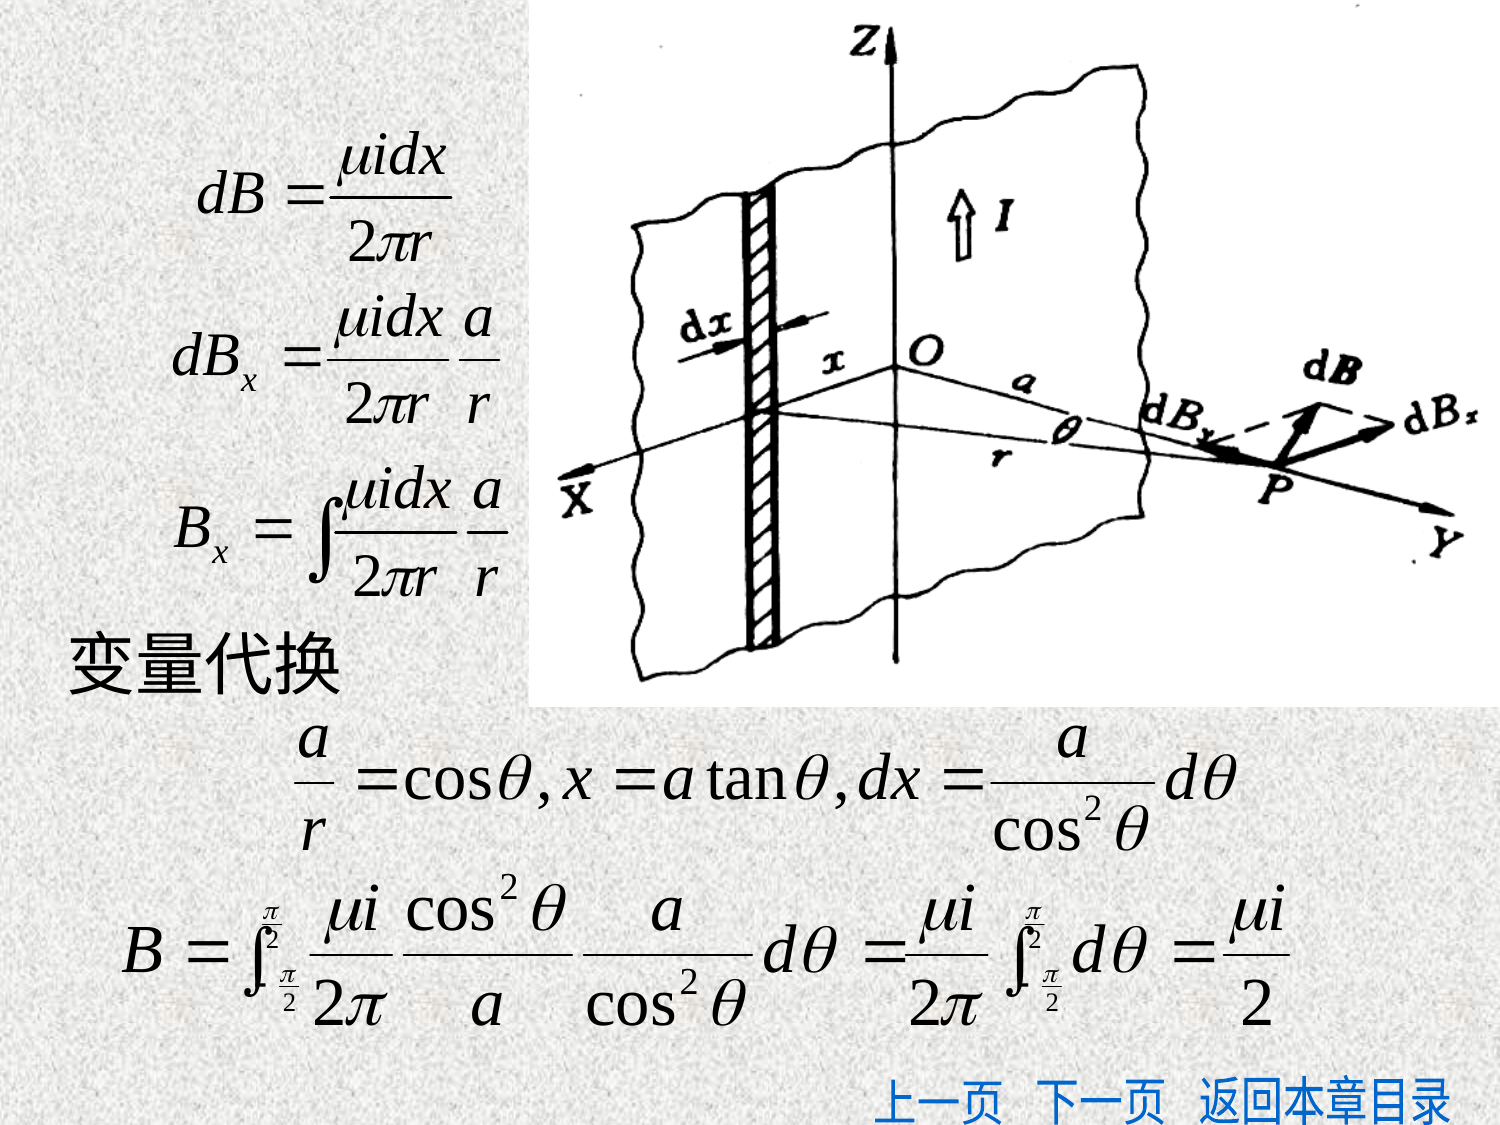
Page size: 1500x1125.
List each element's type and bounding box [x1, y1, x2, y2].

picture [1378, 1121, 1399, 1125]
picture [1328, 1096, 1365, 1124]
text_box [62, 624, 351, 706]
text_box [112, 861, 1301, 1038]
picture [0, 0, 1500, 1125]
picture [1245, 1078, 1279, 1124]
text_box [287, 698, 1251, 860]
picture [1375, 1080, 1402, 1124]
text_box [162, 449, 520, 611]
text_box [187, 114, 467, 276]
text_box [162, 277, 514, 438]
